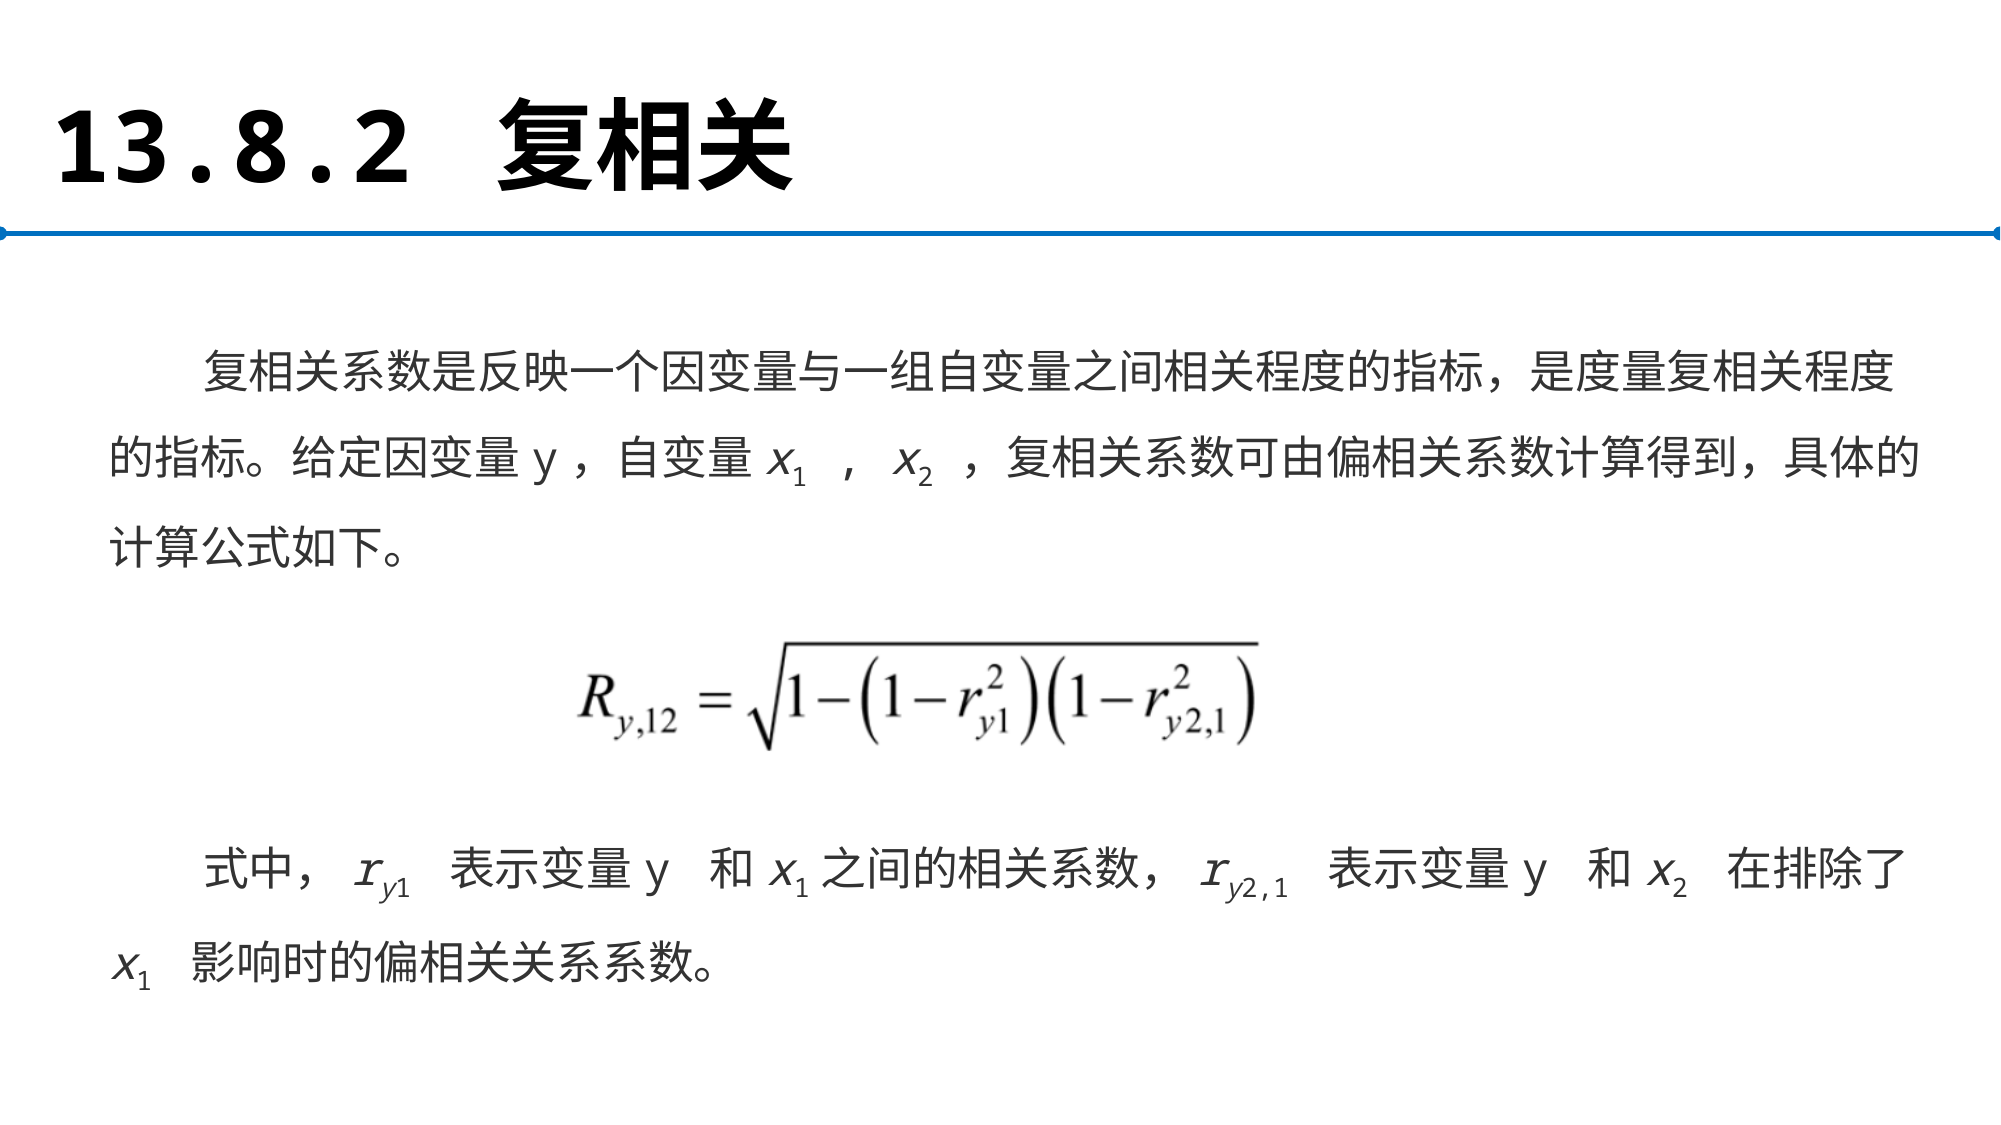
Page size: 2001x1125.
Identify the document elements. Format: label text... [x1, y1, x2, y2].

title 13.8.2 复相关 [36, 41, 1863, 260]
text_box 式中，ry1 表示变量y 和x1之间的相关系数，ry2,1 表示变量y 和x2 在排除了x1 影响时的偏相关关系系数。 [93, 801, 1939, 1004]
picture [525, 614, 1374, 784]
text_box 复相关系数是反映一个因变量与一组自变量之间相关程度的指标，是度量复相关程度的指标。给定因变量y，自变量x1 , x2 ，复相关系数可由偏相关系数计算得到，具体的计算公式如下。 [93, 308, 1939, 582]
